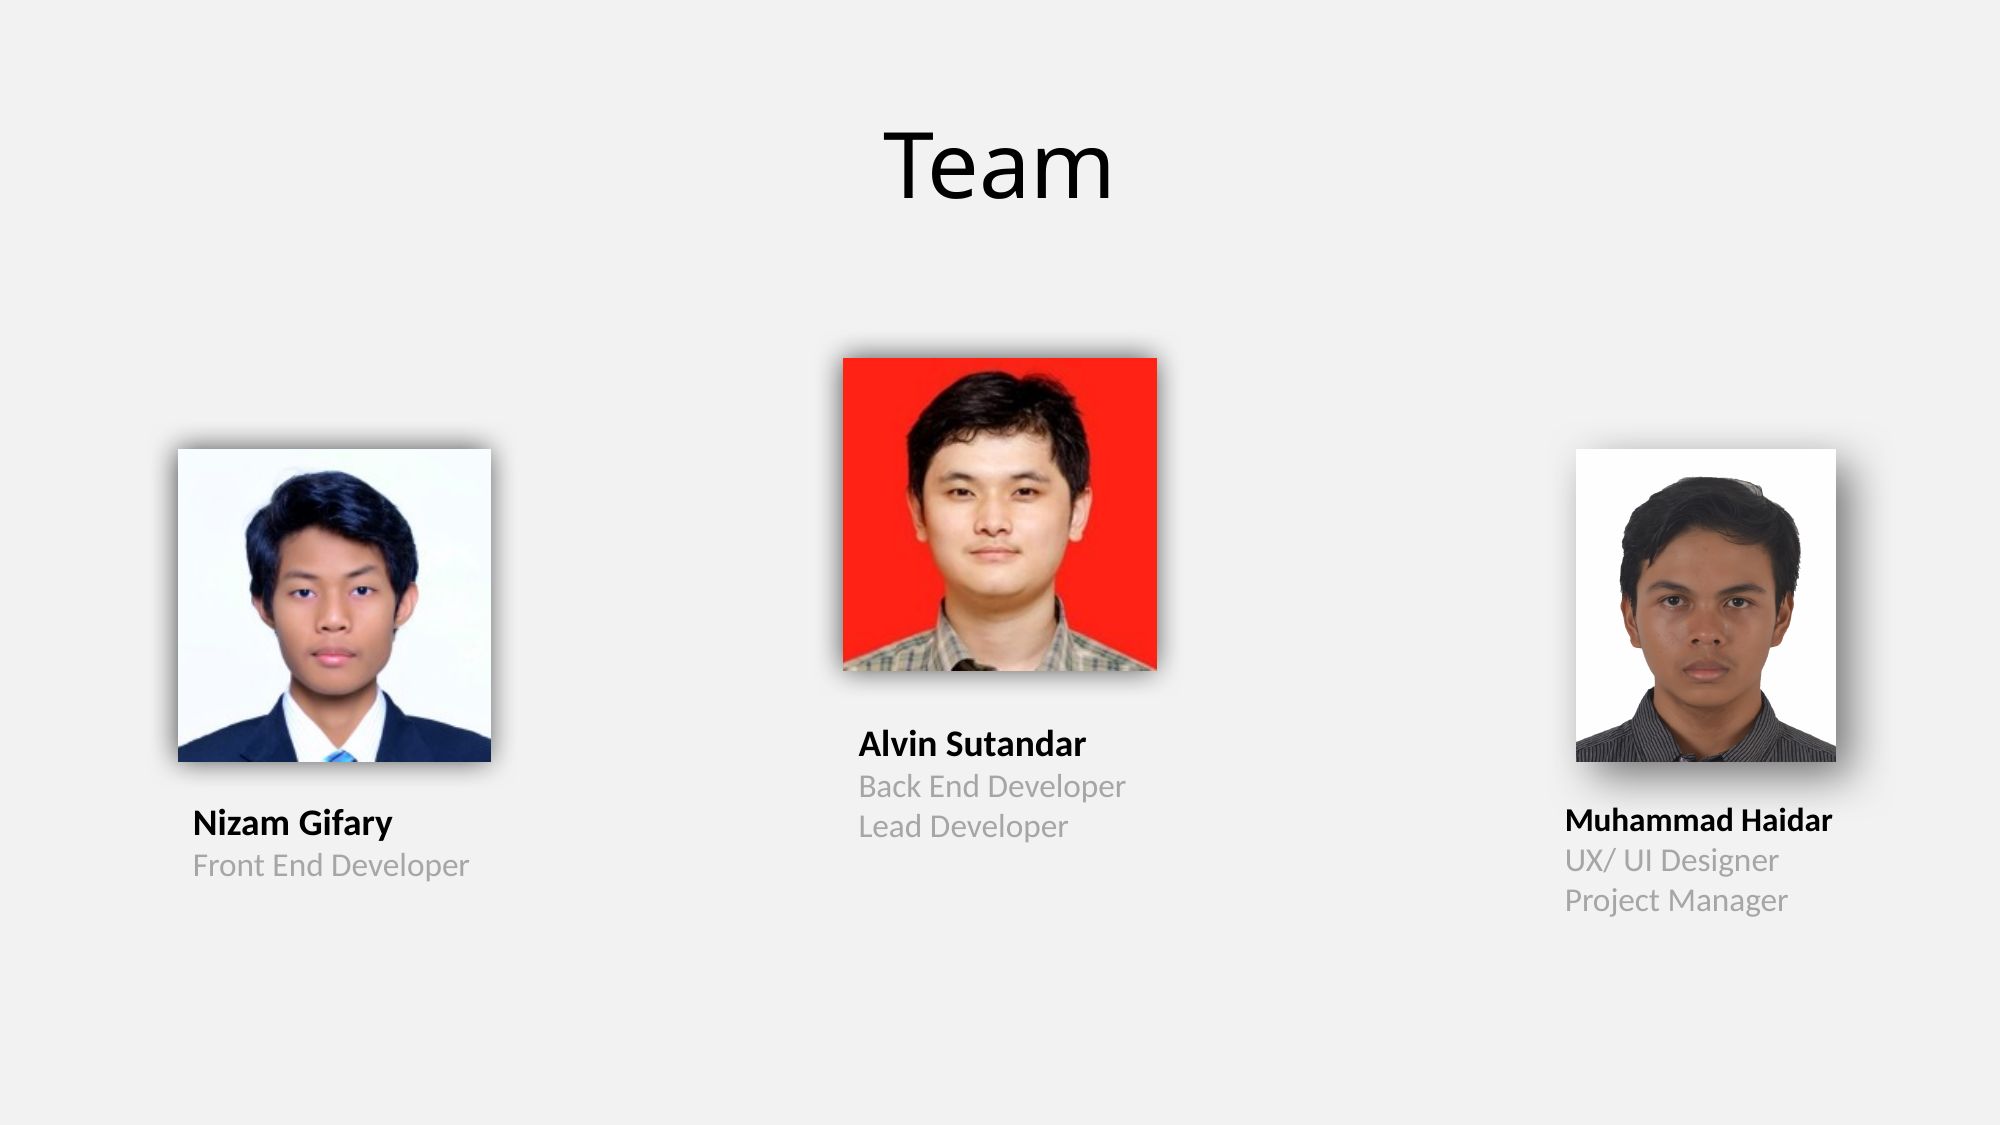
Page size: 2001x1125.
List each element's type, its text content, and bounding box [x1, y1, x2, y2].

text_box Alvin Sutandar Back End Developer Lead Developer [843, 711, 1157, 851]
picture [178, 449, 491, 762]
title Team [137, 59, 1863, 278]
text_box Muhammad Haidar UX/ UI Designer Project Manager [1549, 790, 1863, 926]
picture [843, 358, 1157, 672]
picture [1576, 449, 1836, 762]
text_box Nizam Gifary Front End Developer [178, 790, 491, 891]
